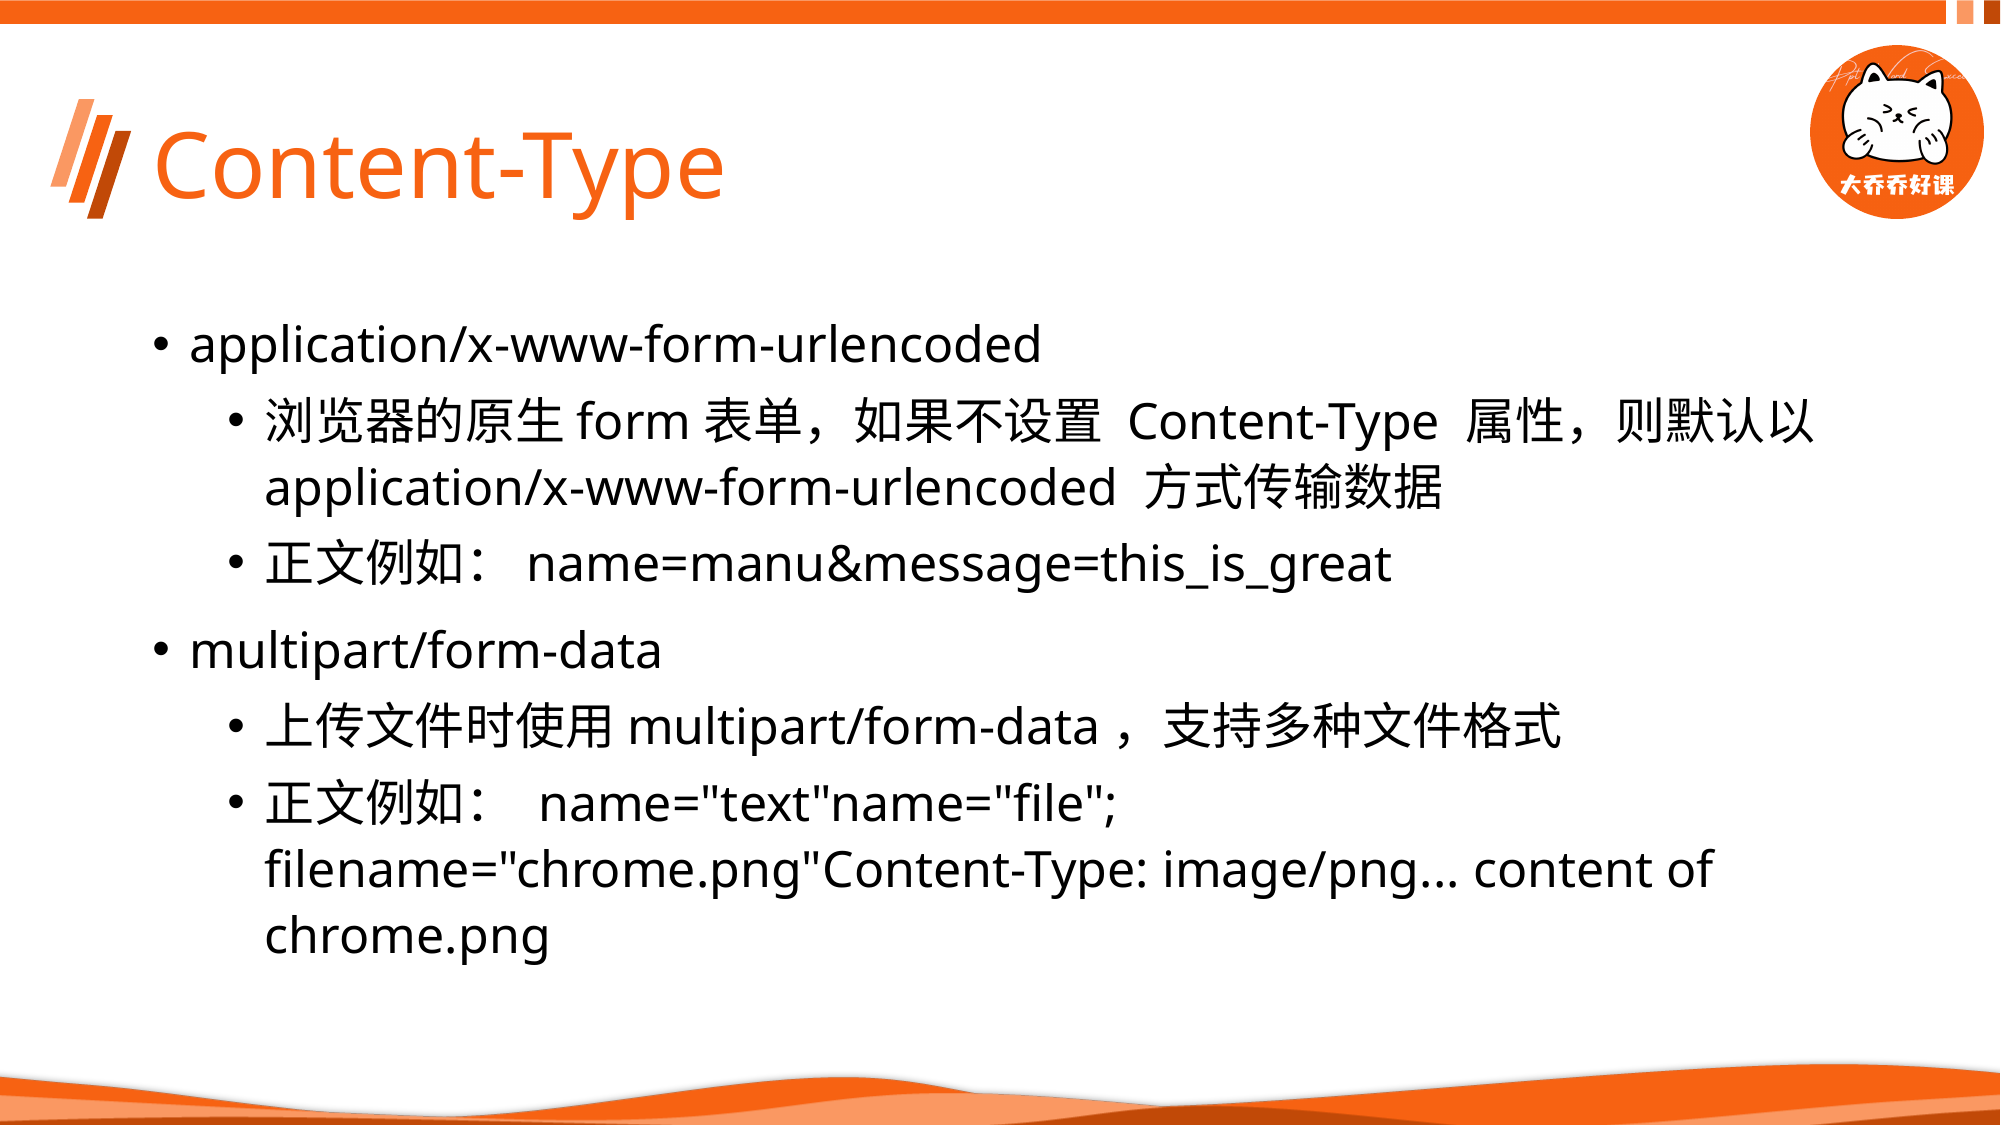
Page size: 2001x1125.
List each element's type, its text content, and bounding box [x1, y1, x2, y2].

picture [1849, 45, 1984, 219]
picture [0, 1053, 2000, 1125]
list application/x-www-form-urlencoded 浏览器的原生form表单，如果不设置 Content-Type 属性，则默认以 application/x-www-form-urlencoded 方式传输数据 正文例如：name=manu&message=this_is_great multipart/form-data 上传文件时使用multipart/form-data，支持多种文件格式 正文例如： name="text"name="file"; filename="chrome.png"Content-Type: image/png... content of chrome.png [137, 299, 1863, 1014]
title Content-Type [137, 59, 1863, 278]
